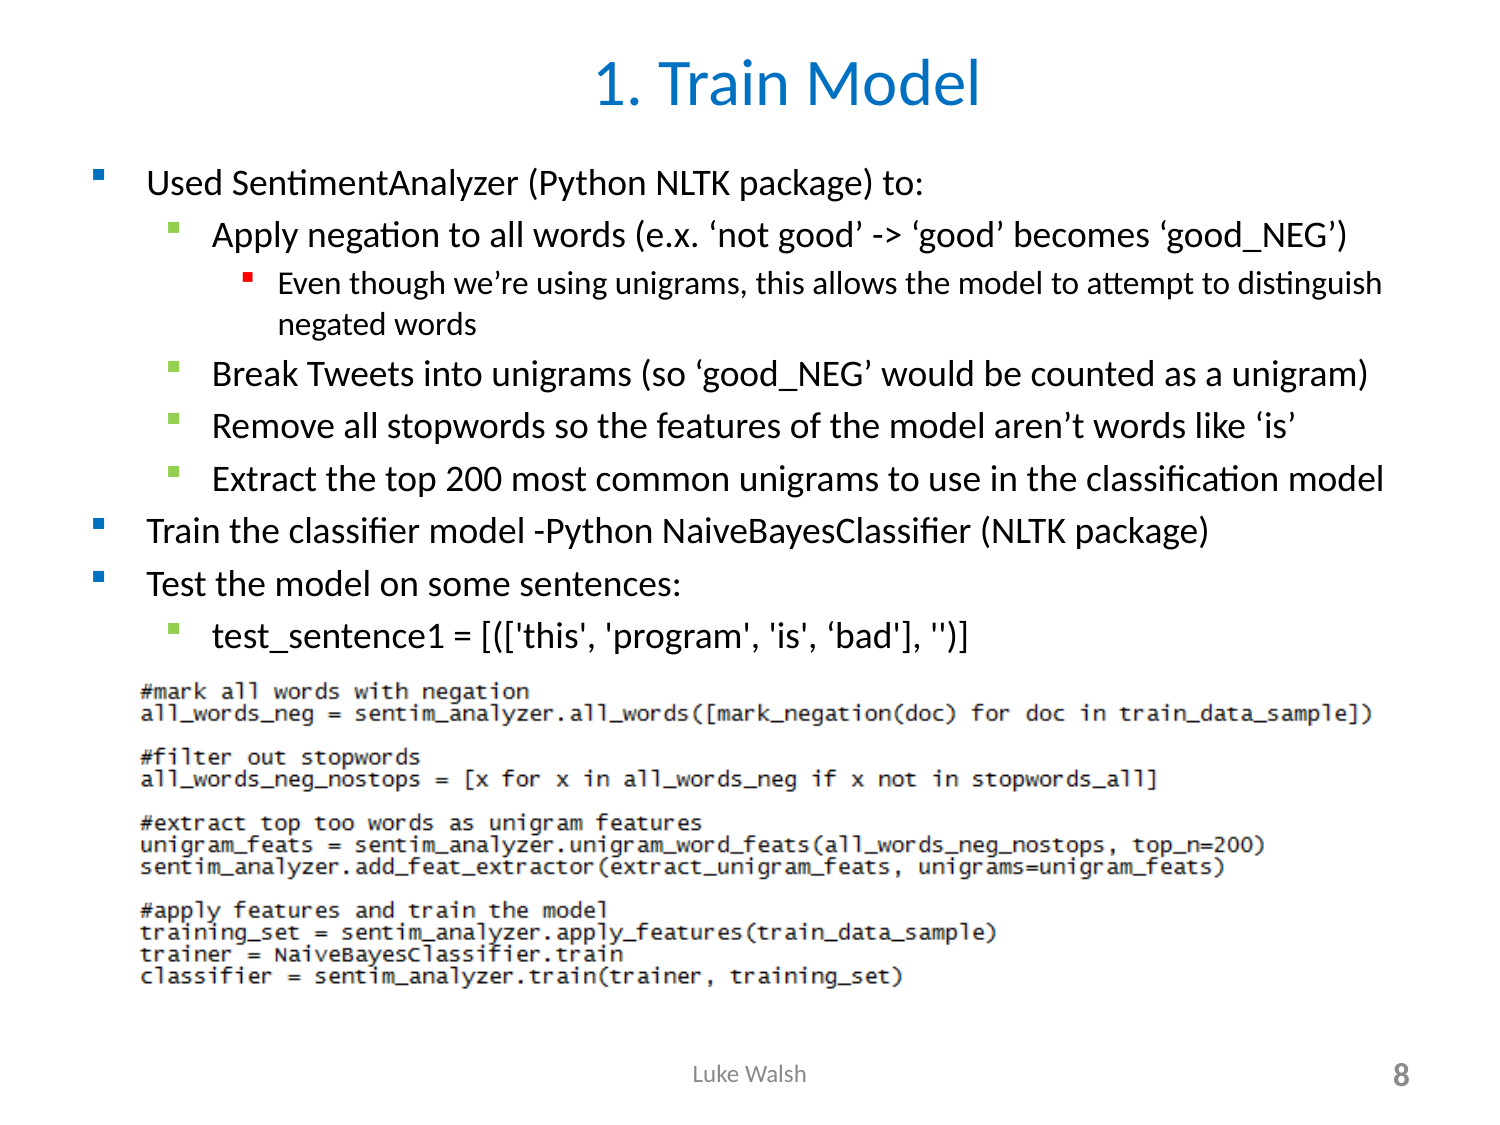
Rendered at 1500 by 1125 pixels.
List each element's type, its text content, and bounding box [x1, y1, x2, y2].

picture [137, 674, 1388, 1004]
slide_number 8 [1074, 1042, 1425, 1103]
title 1. Train Model [75, 19, 1425, 138]
list Used SentimentAnalyzer (Python NLTK package) to: Apply negation to all words (e.x. ‘not good’ -> ‘good’ becomes ‘good_NEG’) Even though we’re using unigrams, this allows the model to attempt to distinguish negated words Break Tweets into unigrams (so ‘good_NEG’ would be counted as a unigram) Remove all stopwords so the features of the model aren’t words like ‘is’ Extract the top 200 most common unigrams to use in the classification model Train the classifier model -Python NaiveBayesClassifier (NLTK package) Test the model on some sentences: test_sentence1 = [(['this', 'program', 'is', ‘bad'], '')] [75, 149, 1425, 1025]
footer Luke Walsh [512, 1042, 988, 1103]
